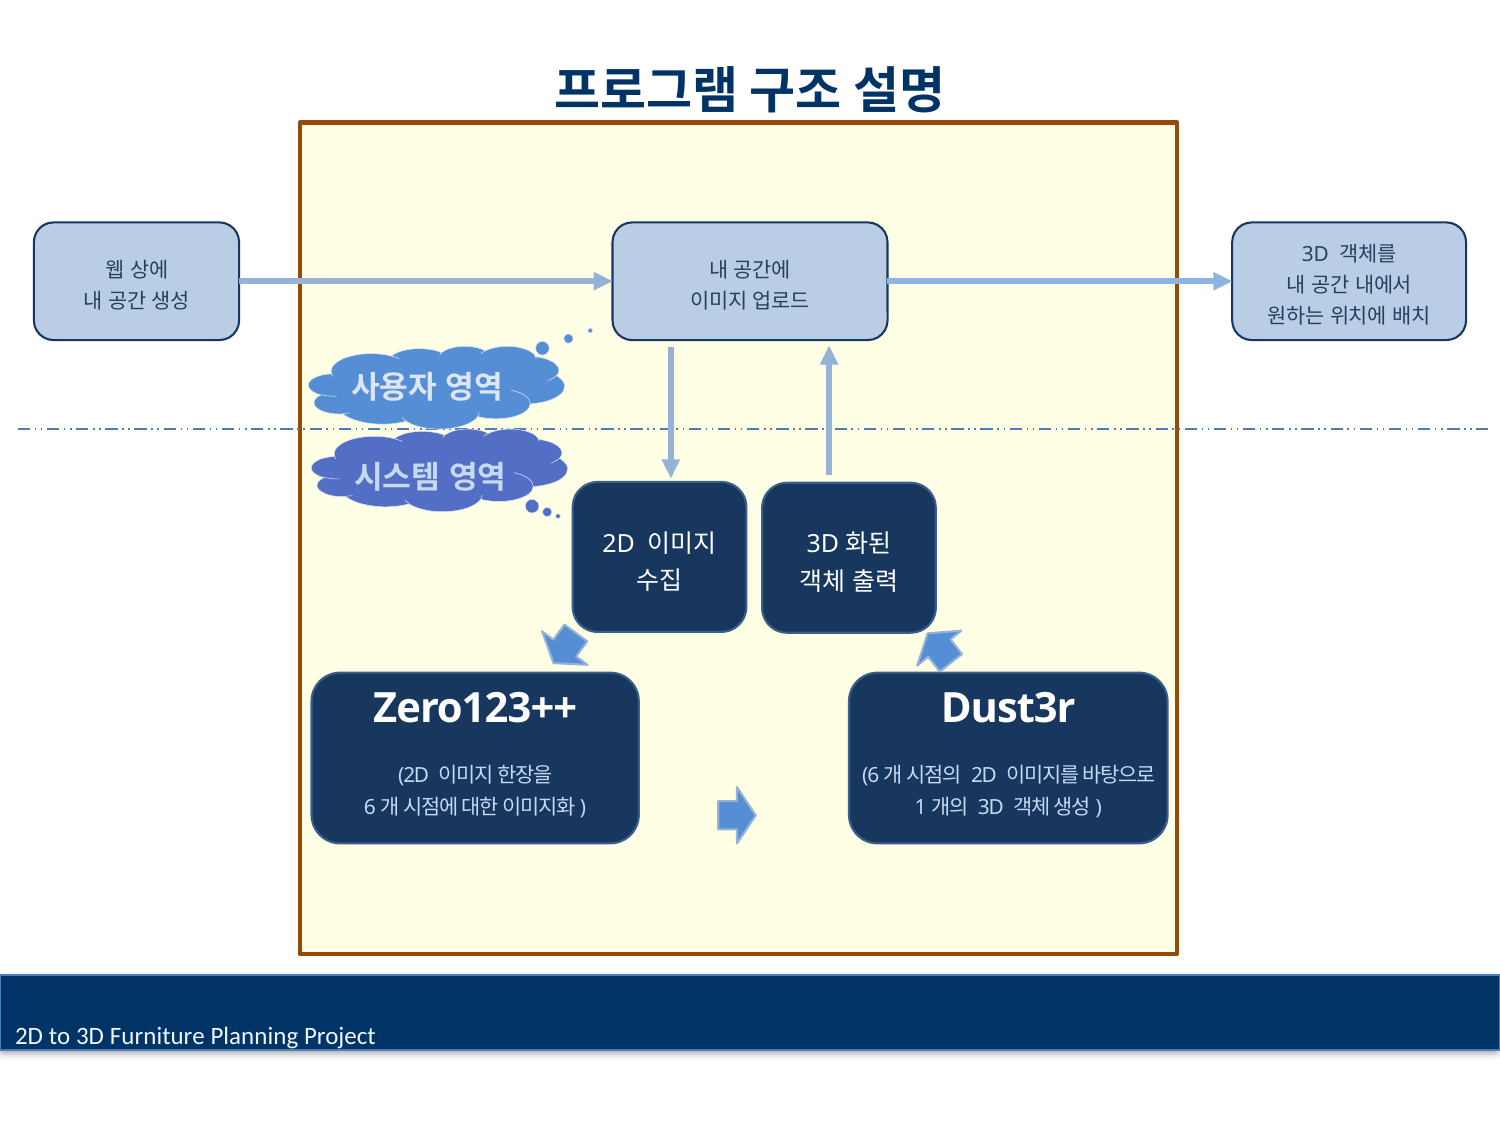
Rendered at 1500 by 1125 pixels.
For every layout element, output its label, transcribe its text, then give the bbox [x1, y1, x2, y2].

text_box 3D화된 객체 출력 [760, 480, 938, 635]
text_box [716, 785, 758, 846]
text_box [298, 289, 1179, 427]
text_box 내 공간에 이미지 업로드 [610, 220, 890, 343]
text_box [540, 622, 590, 667]
text_box 2D 이미지 수집 [570, 479, 749, 635]
text_box [298, 436, 1179, 956]
text_box [915, 628, 965, 674]
text_box Dust3r (6개 시점의 2D 이미지를 바탕으로 1개의 3D 객체 생성) [846, 670, 1170, 846]
text_box Zero123++ (2D 이미지 한장을 6개 시점에 대한 이미지화) [309, 670, 641, 846]
text_box 사용자 영역 [561, 331, 576, 346]
text_box 사용자 영역 [306, 339, 567, 427]
text_box [298, 133, 1179, 279]
text_box 3D 객체를 내 공간 내에서 원하는 위치에 배치 [1230, 220, 1469, 343]
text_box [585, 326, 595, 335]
title 프로그램 구조 설명 [75, 45, 1425, 133]
text_box 시스템 영역 [309, 436, 570, 521]
text_box 2D to 3D Furniture Planning Project [0, 974, 1500, 1050]
text_box 웹 상에 내 공간 생성 [31, 220, 242, 343]
